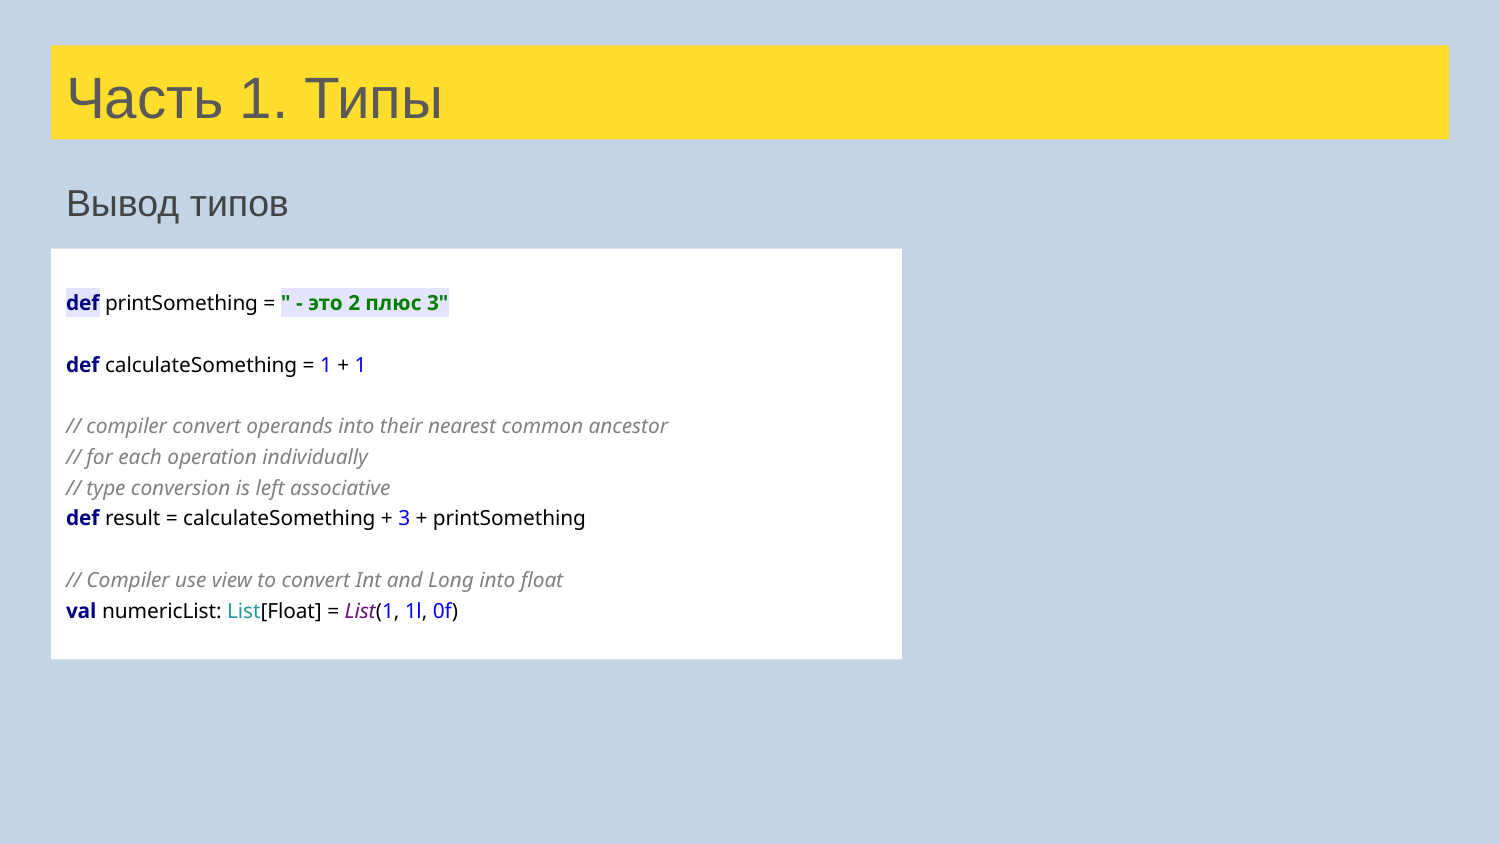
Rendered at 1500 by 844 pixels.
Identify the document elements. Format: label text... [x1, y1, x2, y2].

text_box Вывод типов [51, 154, 361, 249]
text_box def printSomething = " - это 2 плюс 3" def calculateSomething = 1 + 1 // compiler convert operands into their nearest common ancestor // for each operation individually // type conversion is left associative def result = calculateSomething + 3 + printSomething // Compiler use view to convert Int and Long into float val numericList: List[Float] = List(1, 1l, 0f) [51, 248, 902, 660]
title Часть 1. Типы [51, 45, 1449, 140]
